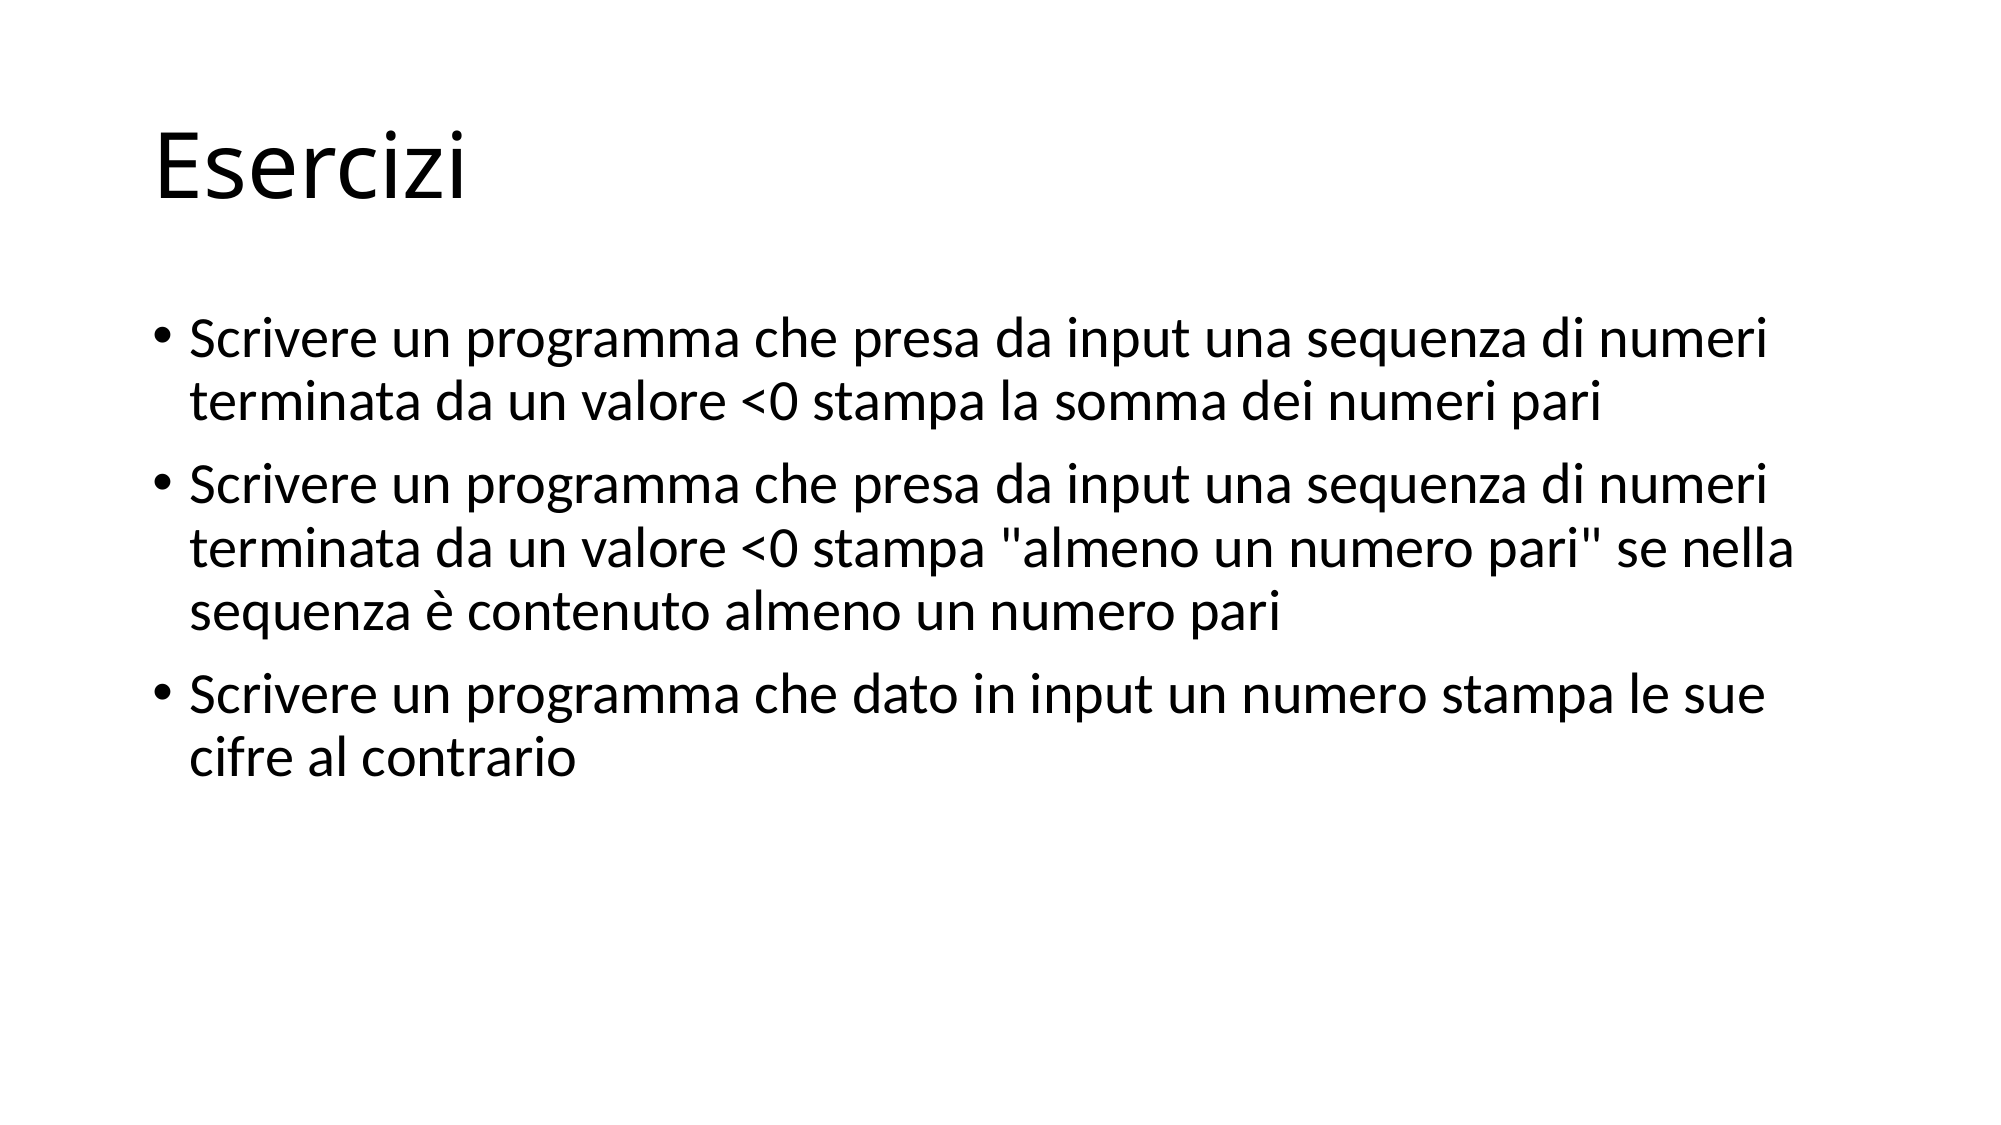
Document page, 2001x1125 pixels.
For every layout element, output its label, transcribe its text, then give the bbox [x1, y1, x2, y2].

title Esercizi [137, 59, 1863, 278]
list Scrivere un programma che presa da input una sequenza di numeri terminata da un valore <0 stampa la somma dei numeri pari Scrivere un programma che presa da input una sequenza di numeri terminata da un valore <0 stampa "almeno un numero pari" se nella sequenza è contenuto almeno un numero pari Scrivere un programma che dato in input un numero stampa le sue cifre al contrario [137, 299, 1863, 1014]
